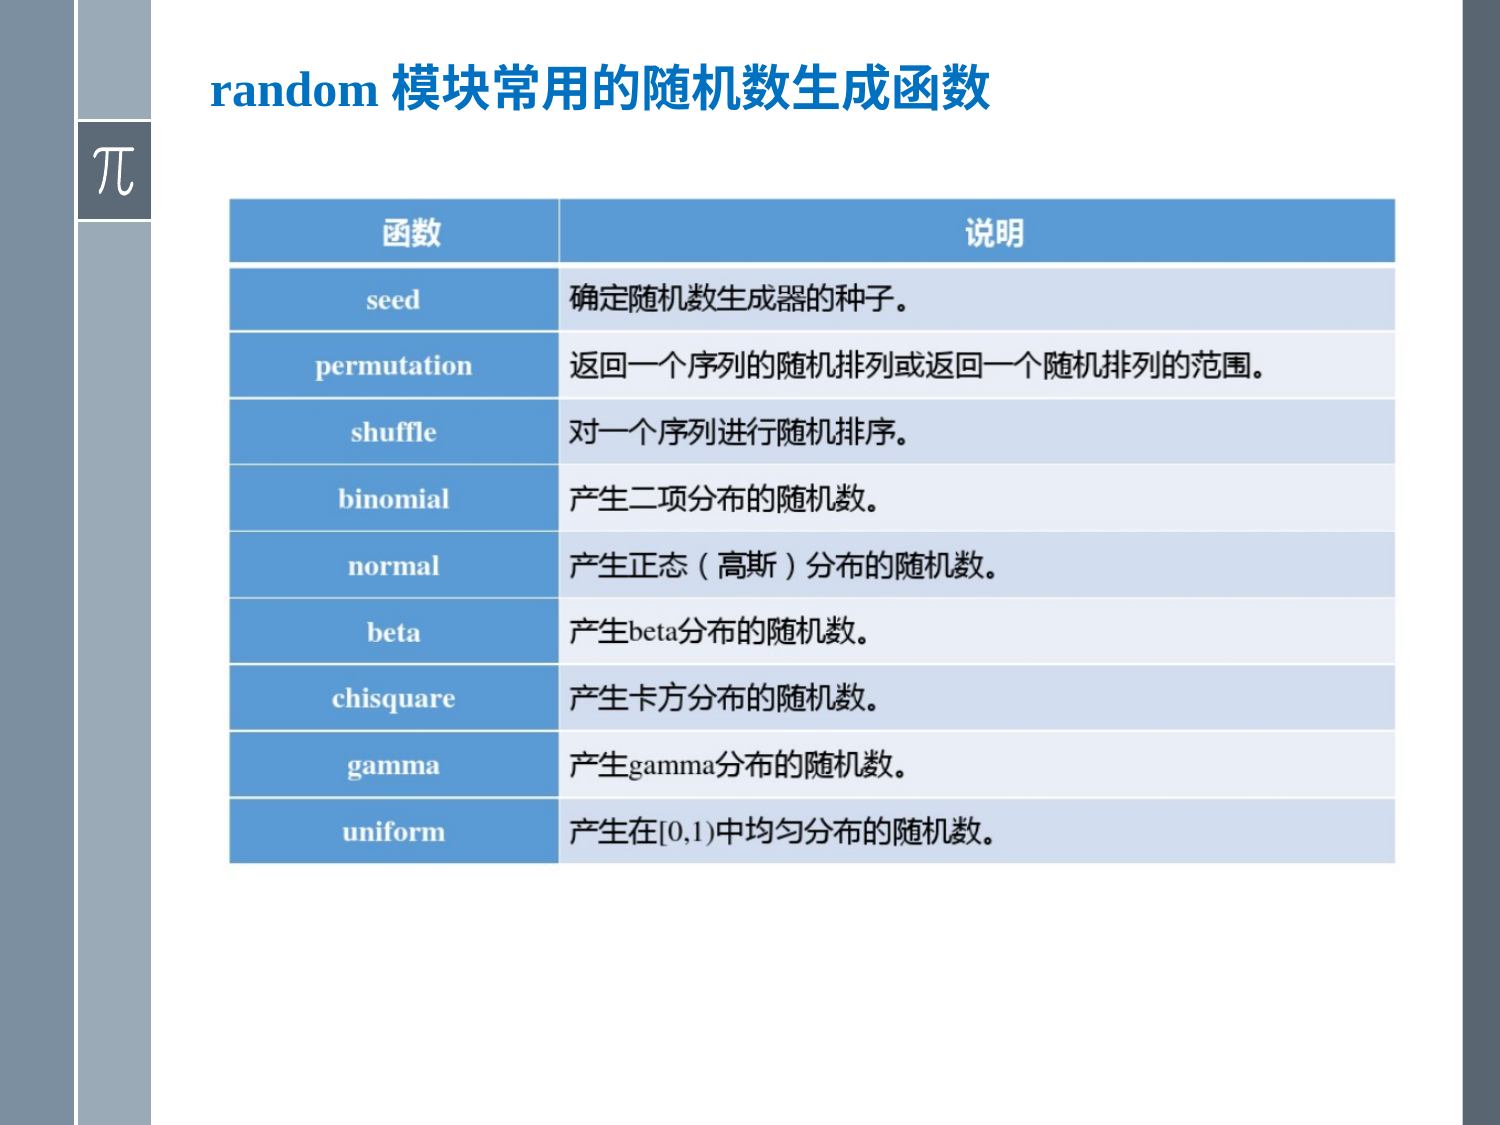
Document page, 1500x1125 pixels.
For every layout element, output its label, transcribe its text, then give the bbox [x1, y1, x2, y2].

list random模块常用的随机数生成函数 [194, 42, 1411, 1094]
picture [215, 184, 1413, 882]
